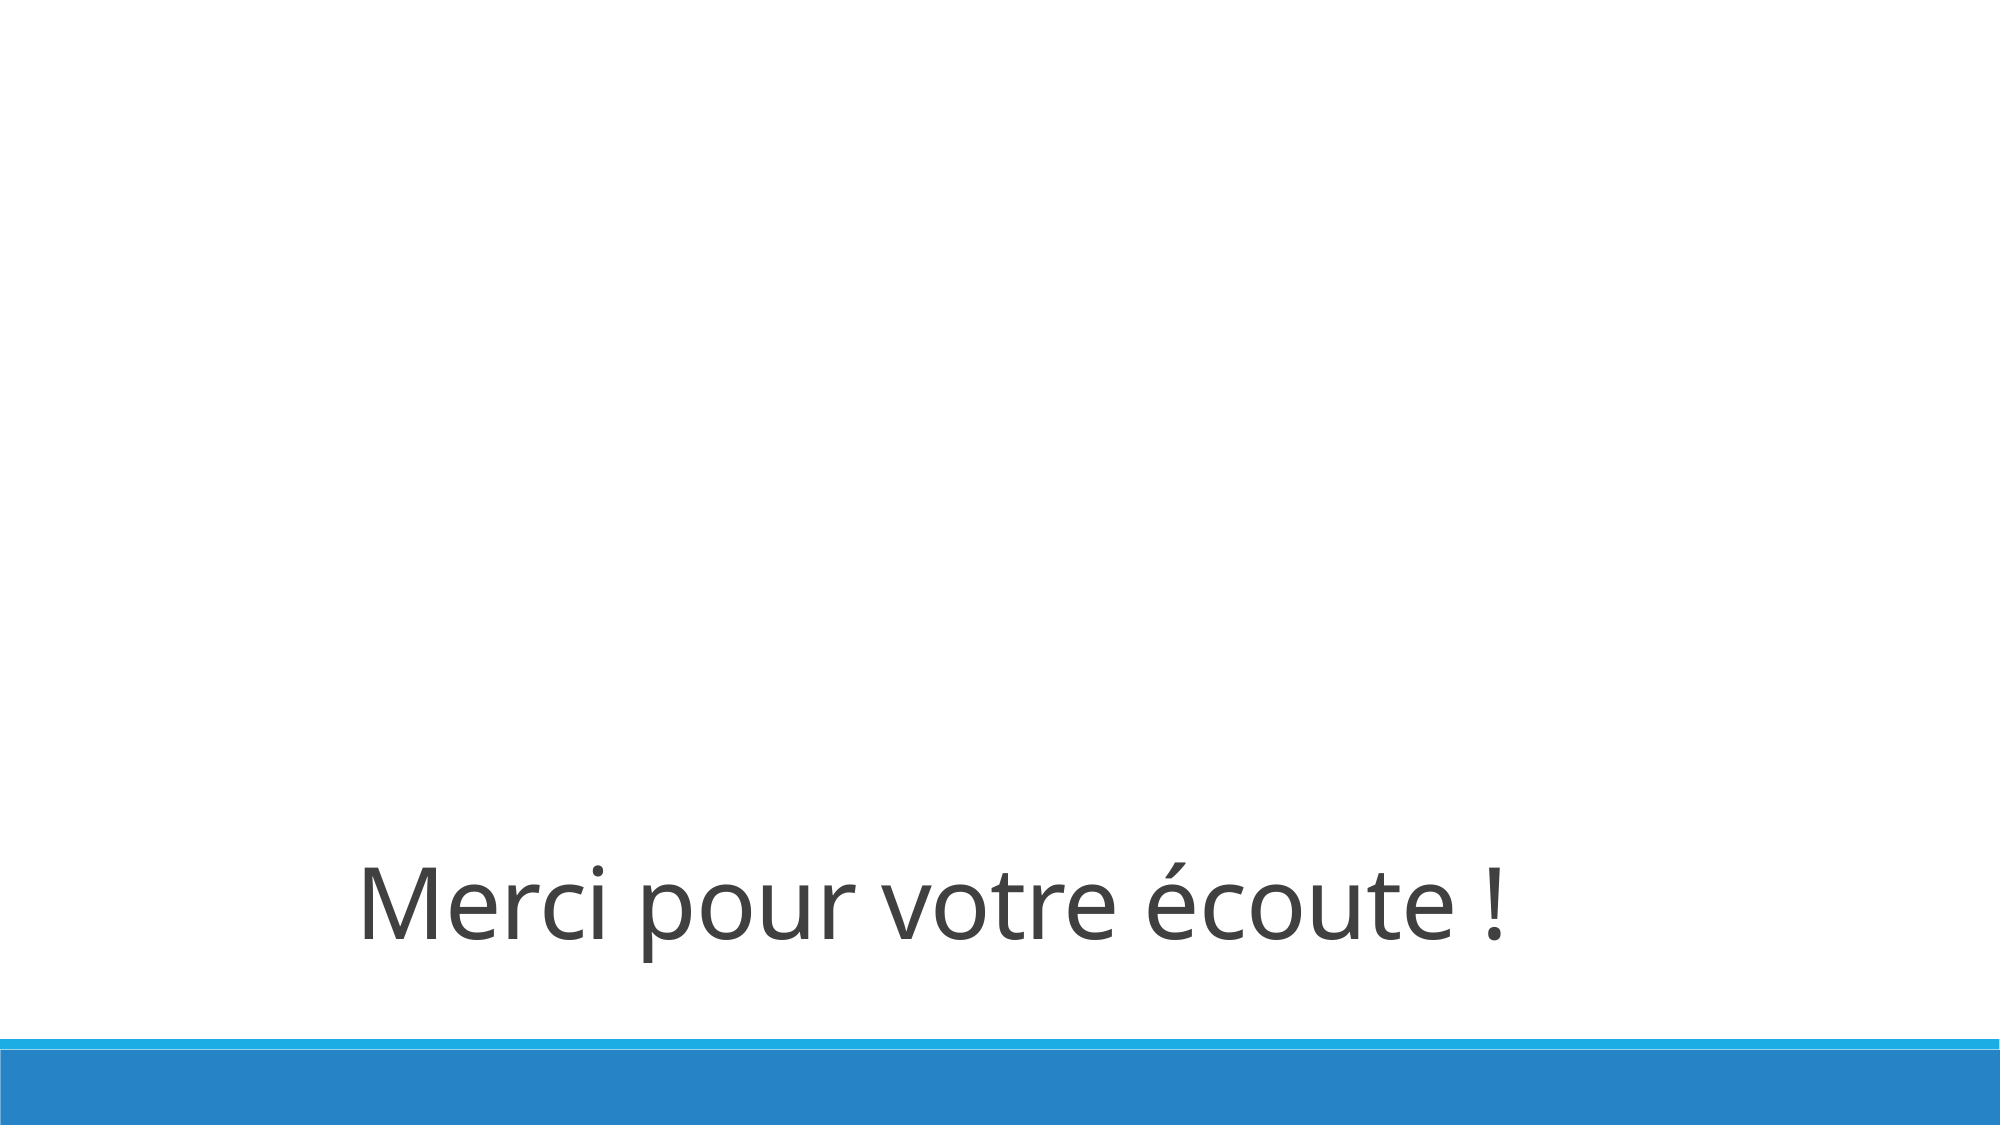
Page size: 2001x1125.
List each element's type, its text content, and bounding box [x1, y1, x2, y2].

title Merci pour votre écoute ! [340, 832, 2000, 968]
